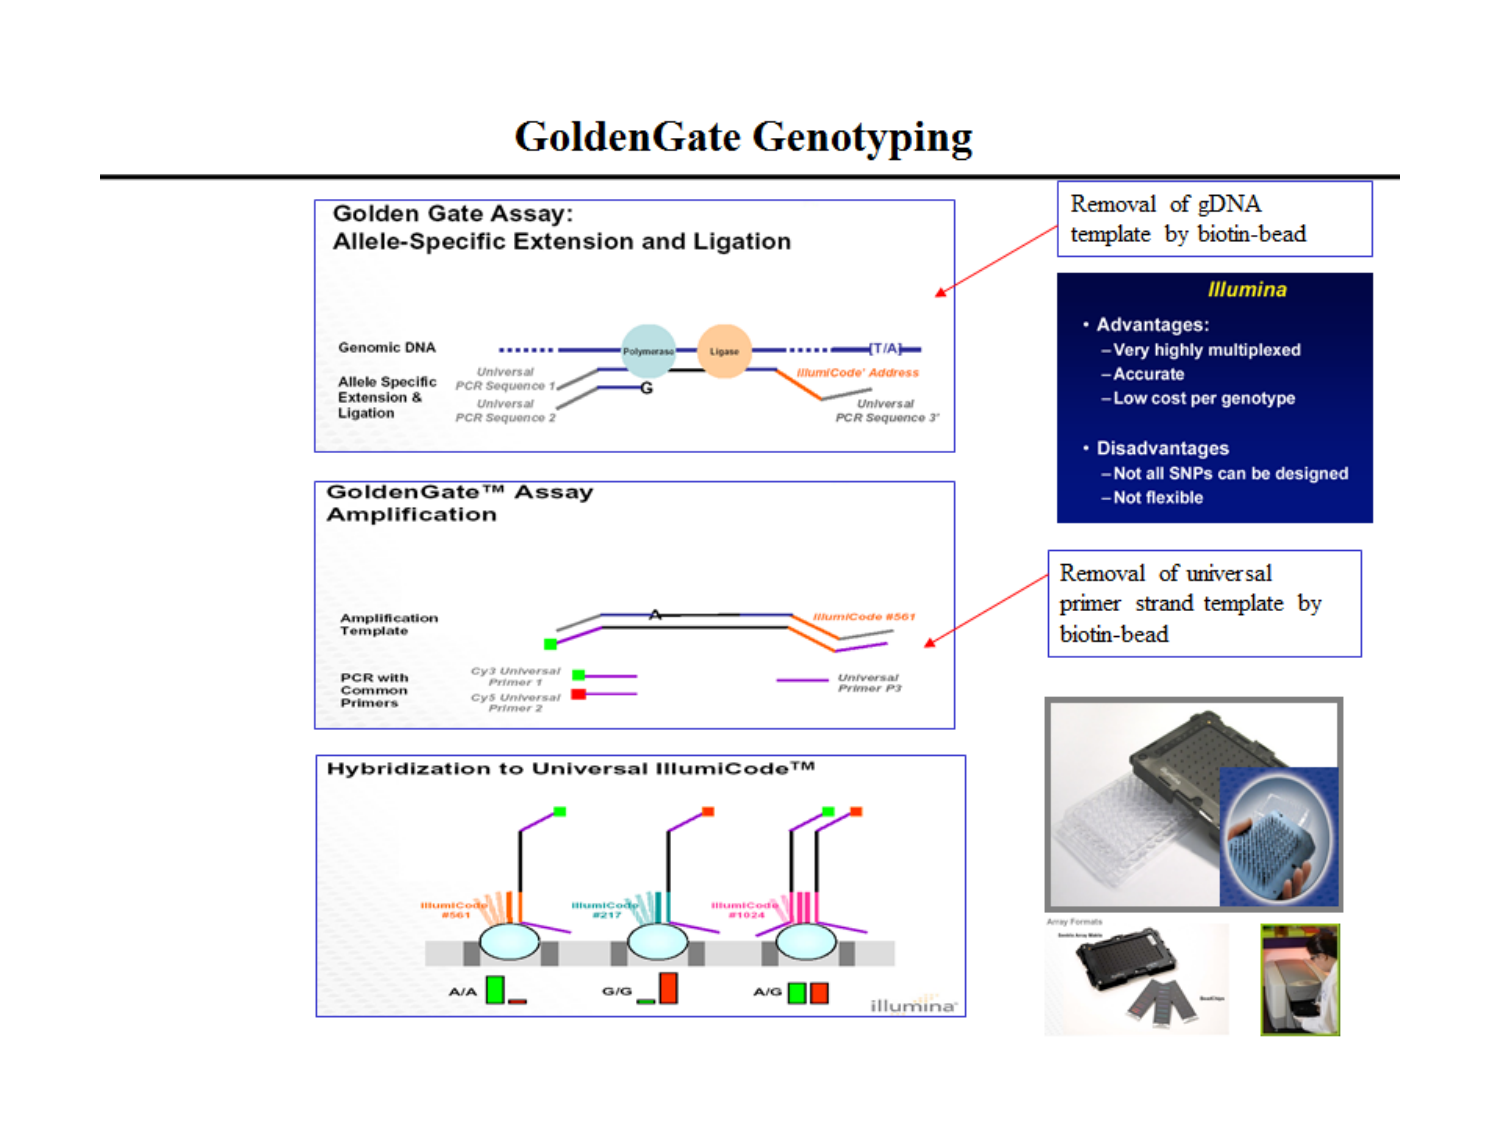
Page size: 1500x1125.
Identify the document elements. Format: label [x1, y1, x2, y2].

picture [100, 76, 1400, 1049]
